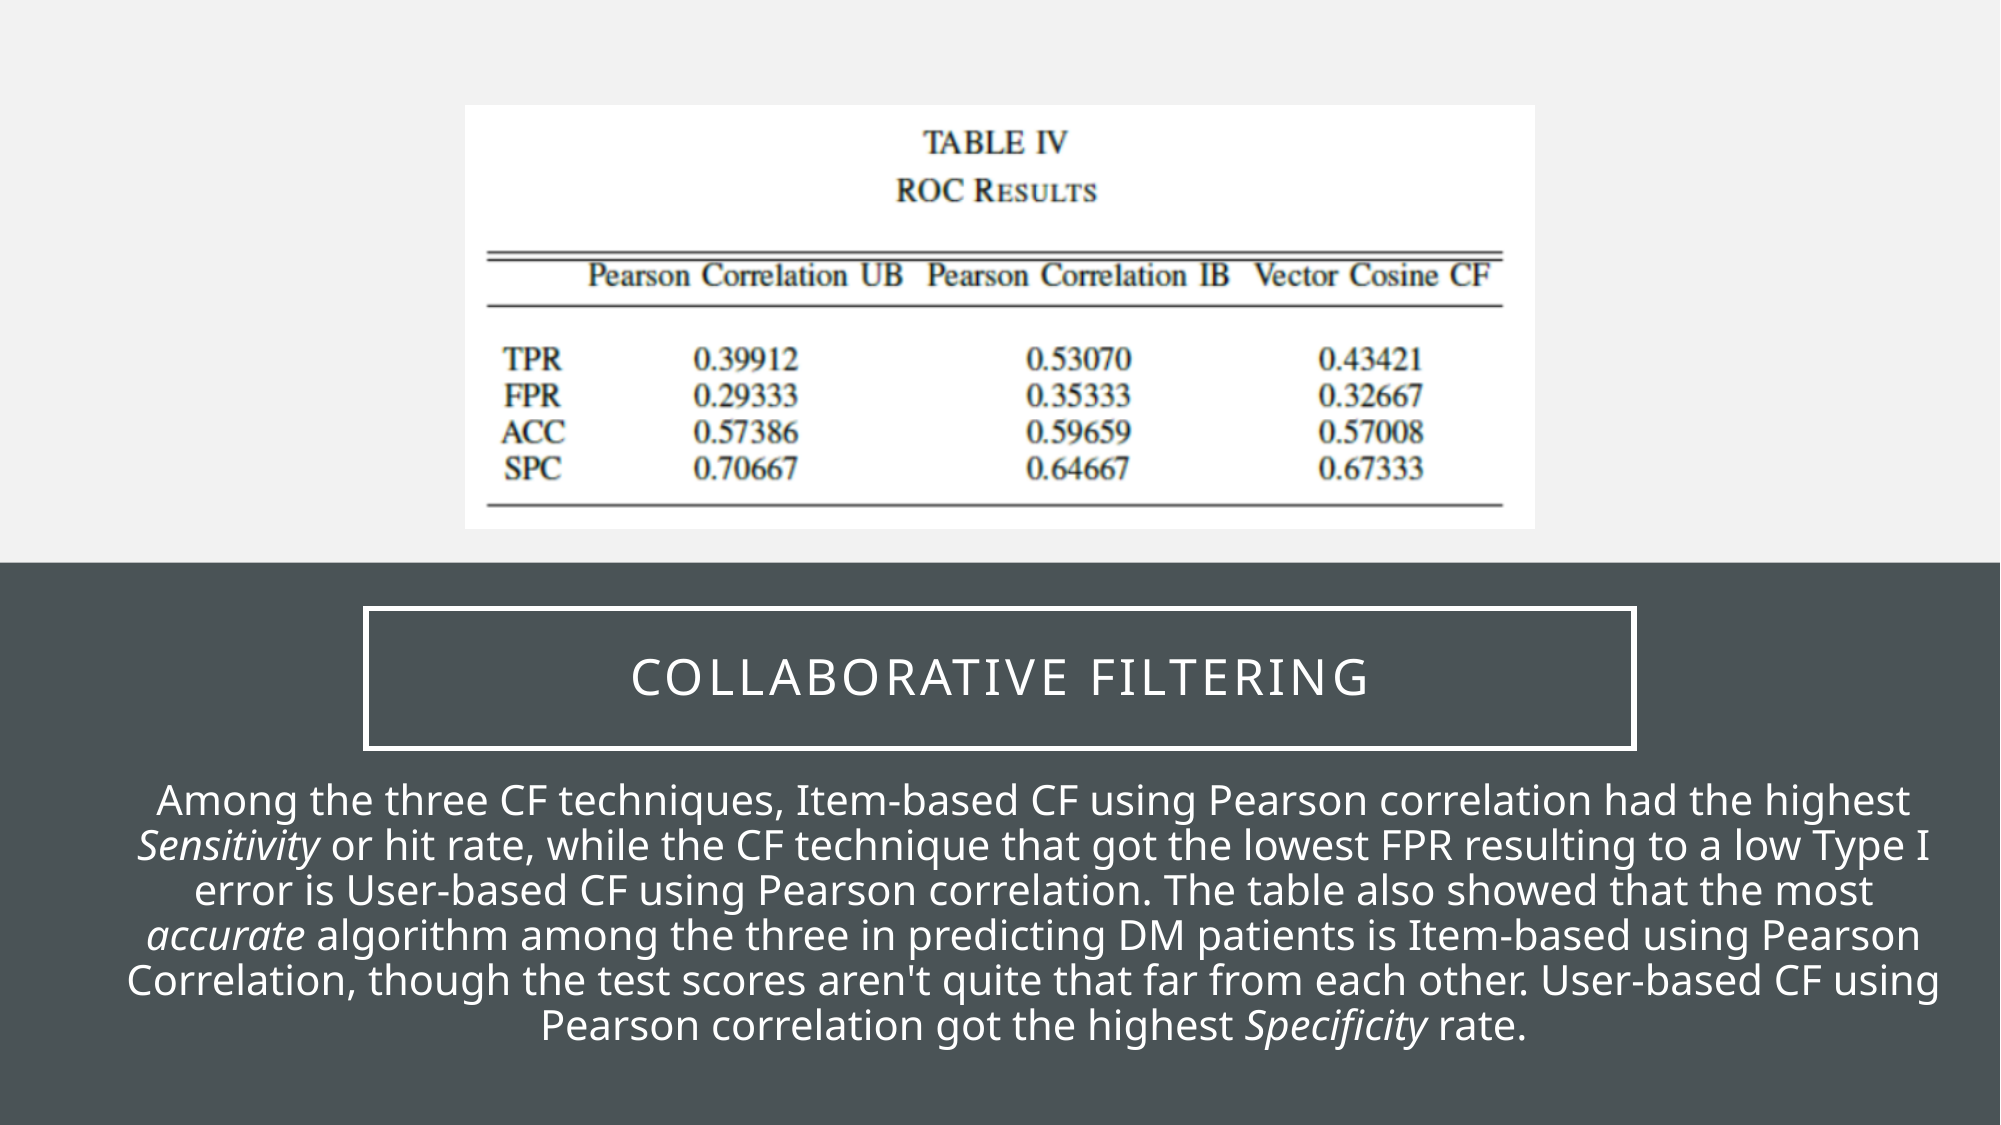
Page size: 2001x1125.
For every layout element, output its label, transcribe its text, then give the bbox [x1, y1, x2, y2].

text_box [0, 0, 2000, 562]
title Collaborative filtering [363, 606, 1637, 751]
text_box Among the three CF techniques, Item-based CF using Pearson correlation had the highest Sensitivity or hit rate, while the CF technique that got the lowest FPR resulting to a low Type I error is User-based CF using Pearson correlation. The table also showed that the most accurate algorithm among the three in predicting DM patients is Item-based using Pearson Correlation, though the test scores aren't quite that far from each other. User-based CF using Pearson correlation got the highest Specificity rate. [108, 771, 1960, 969]
text_box [0, 562, 2000, 1125]
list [464, 105, 1535, 529]
